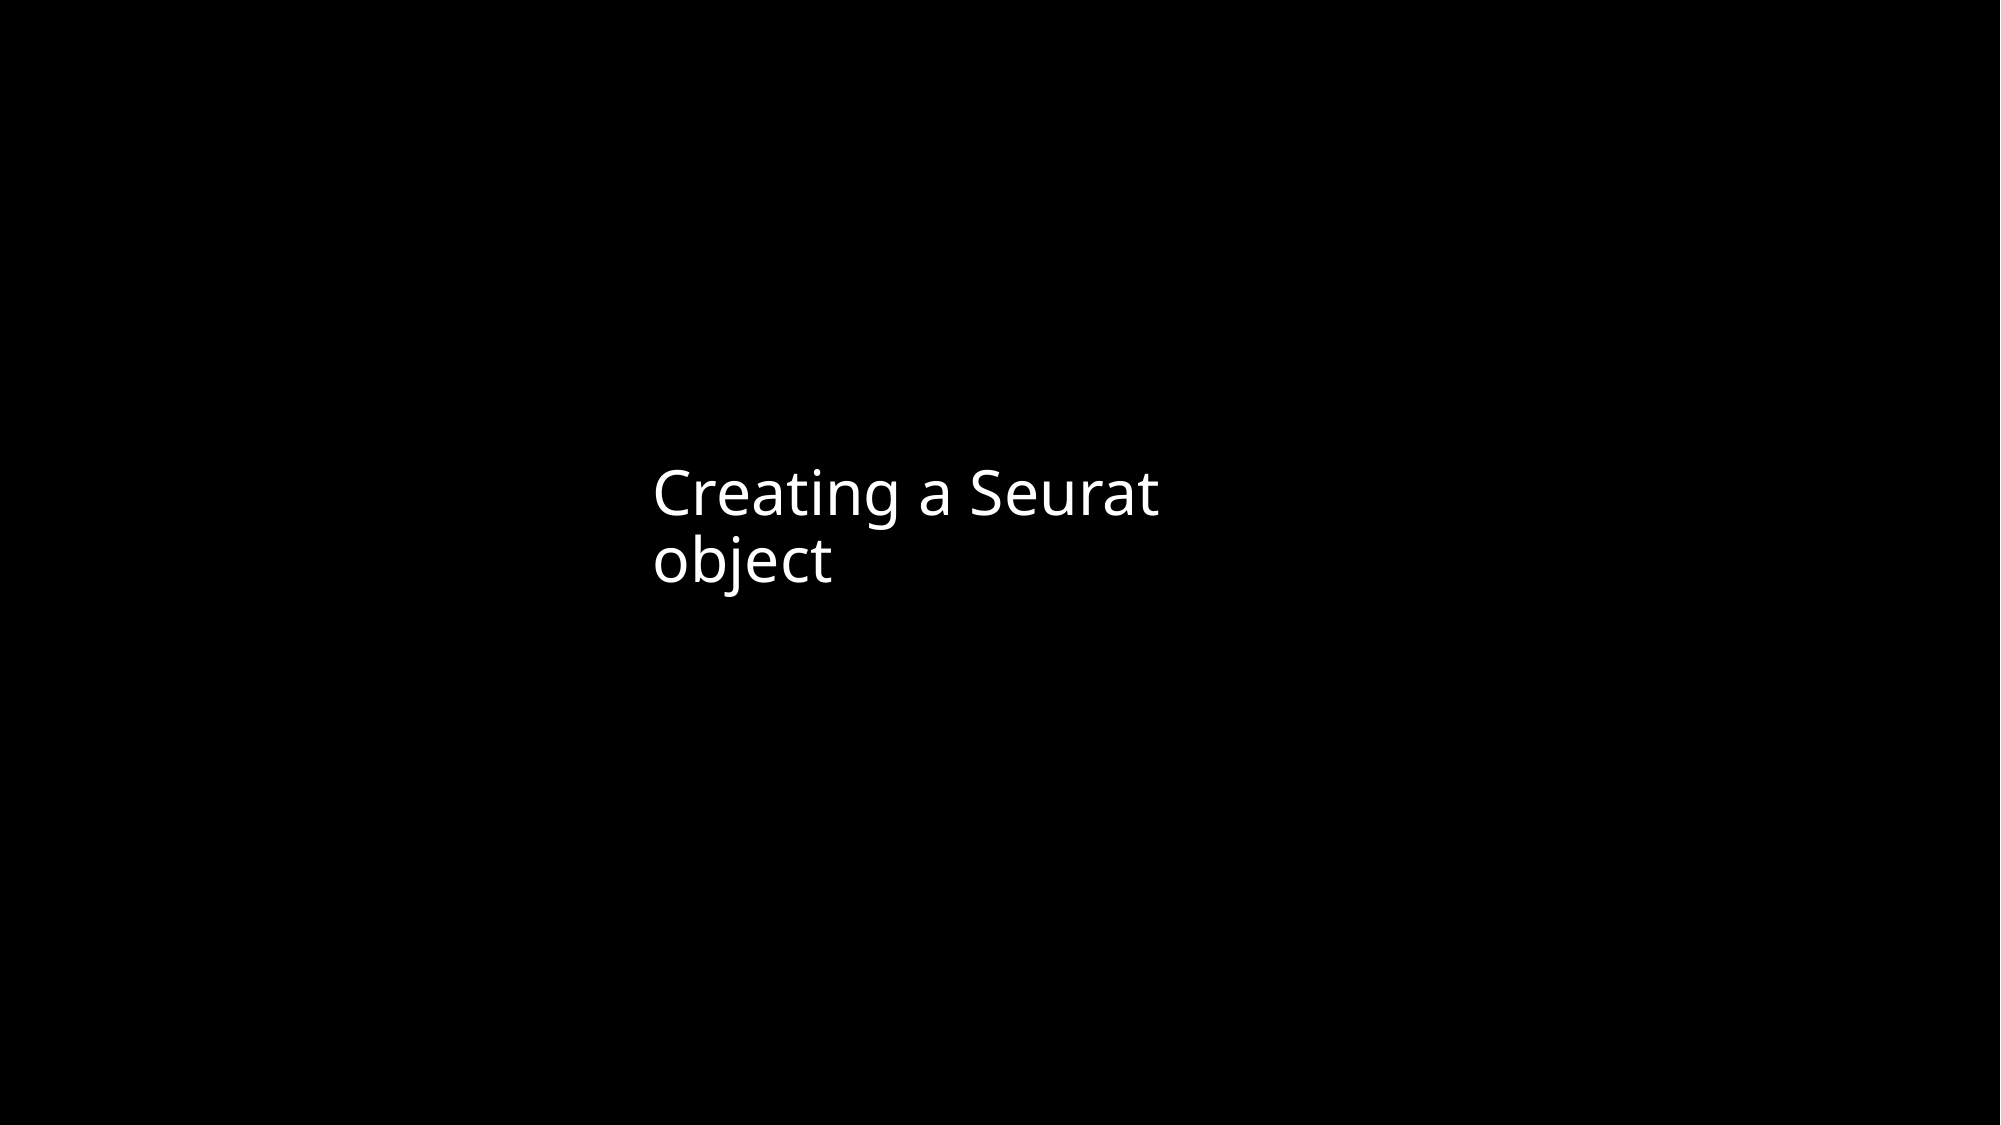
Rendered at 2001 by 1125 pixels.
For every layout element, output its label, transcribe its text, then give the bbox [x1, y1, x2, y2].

title Creating a Seurat object [637, 419, 1363, 638]
